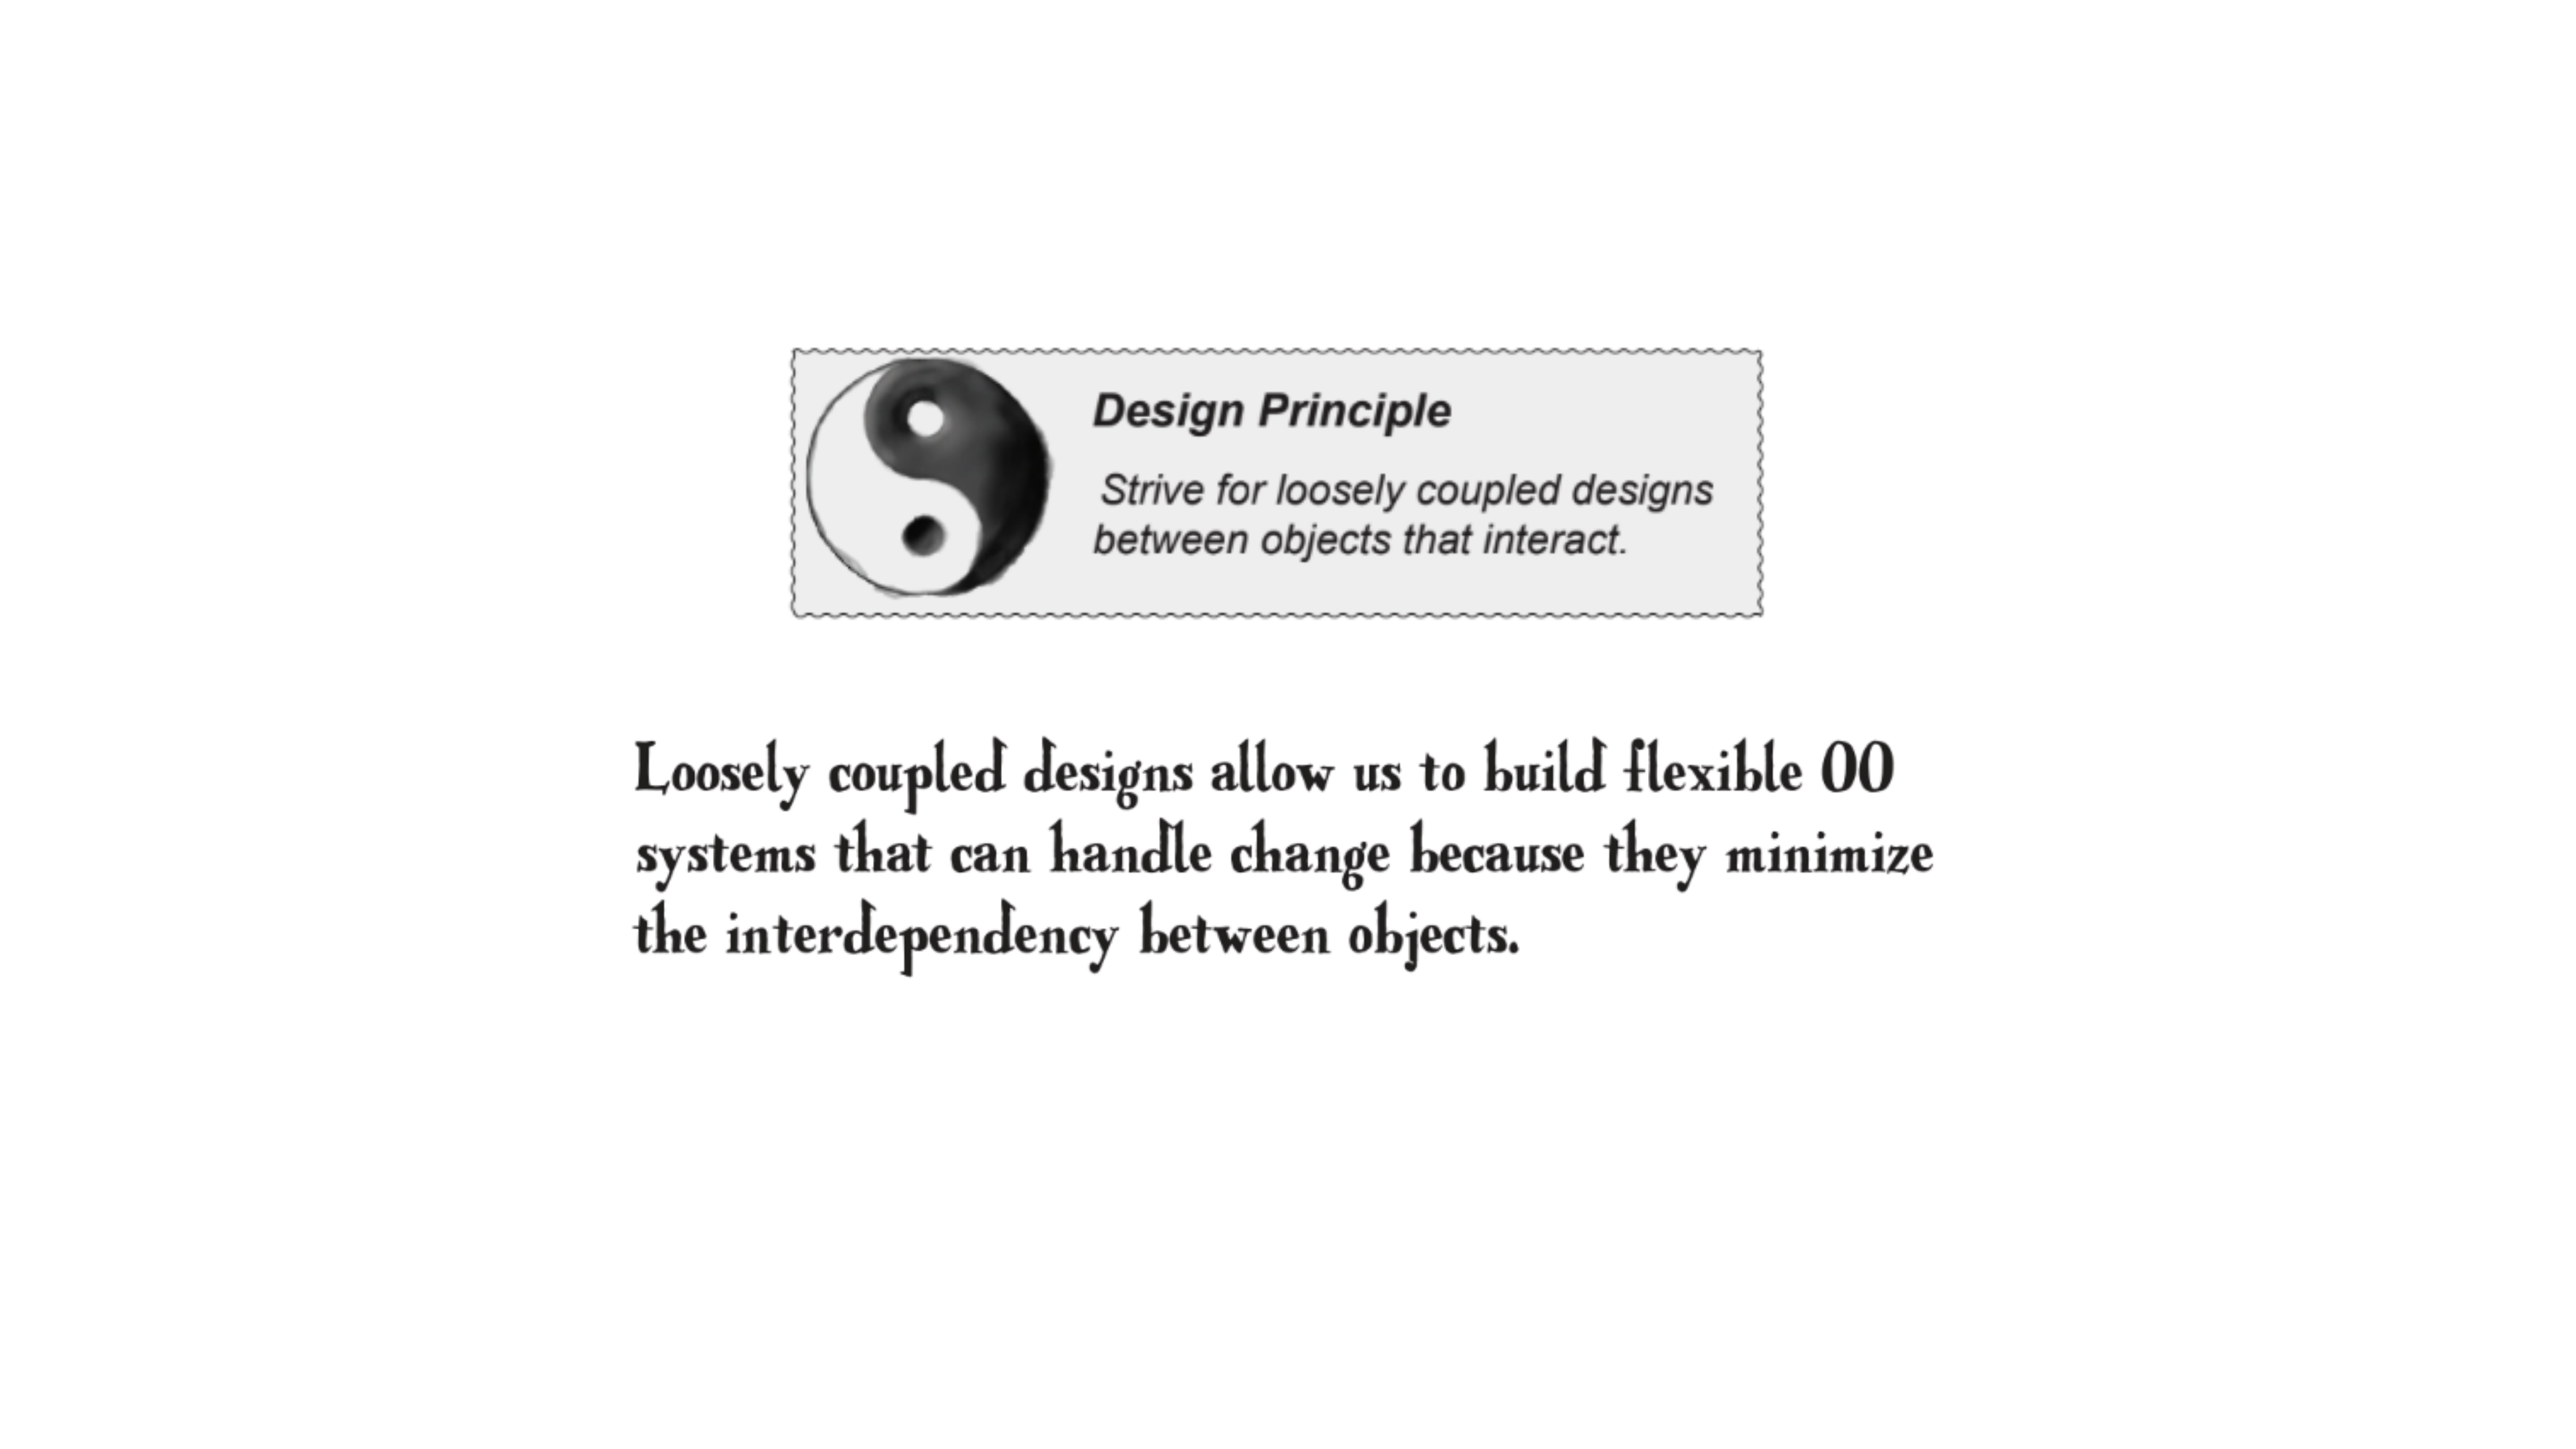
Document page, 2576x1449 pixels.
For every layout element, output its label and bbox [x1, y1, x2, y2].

picture [592, 701, 1984, 1003]
picture [747, 294, 1829, 671]
